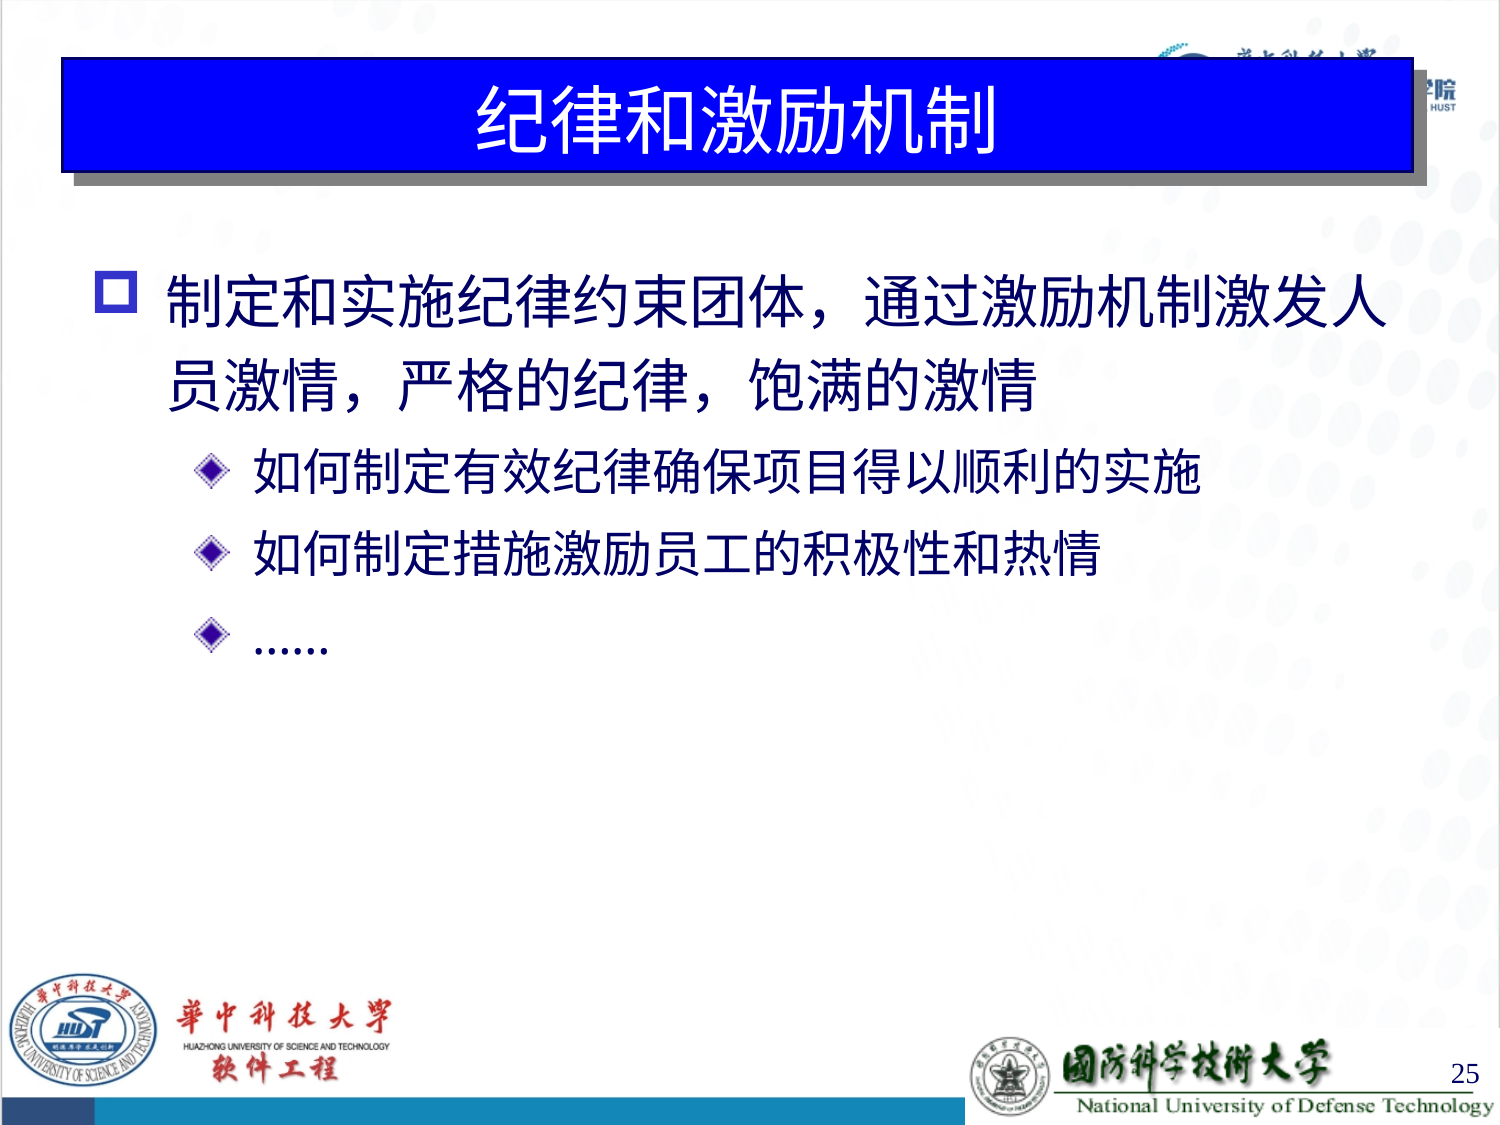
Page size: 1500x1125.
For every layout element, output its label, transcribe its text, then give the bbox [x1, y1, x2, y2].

list 制定和实施纪律约束团体，通过激励机制激发人员激情，严格的纪律，饱满的激情 如何制定有效纪律确保项目得以顺利的实施 如何制定措施激励员工的积极性和热情 …… [75, 243, 1417, 1013]
slide_number 25 [1145, 1046, 1496, 1090]
title 纪律和激励机制 [61, 57, 1414, 173]
picture [0, 0, 1500, 1125]
